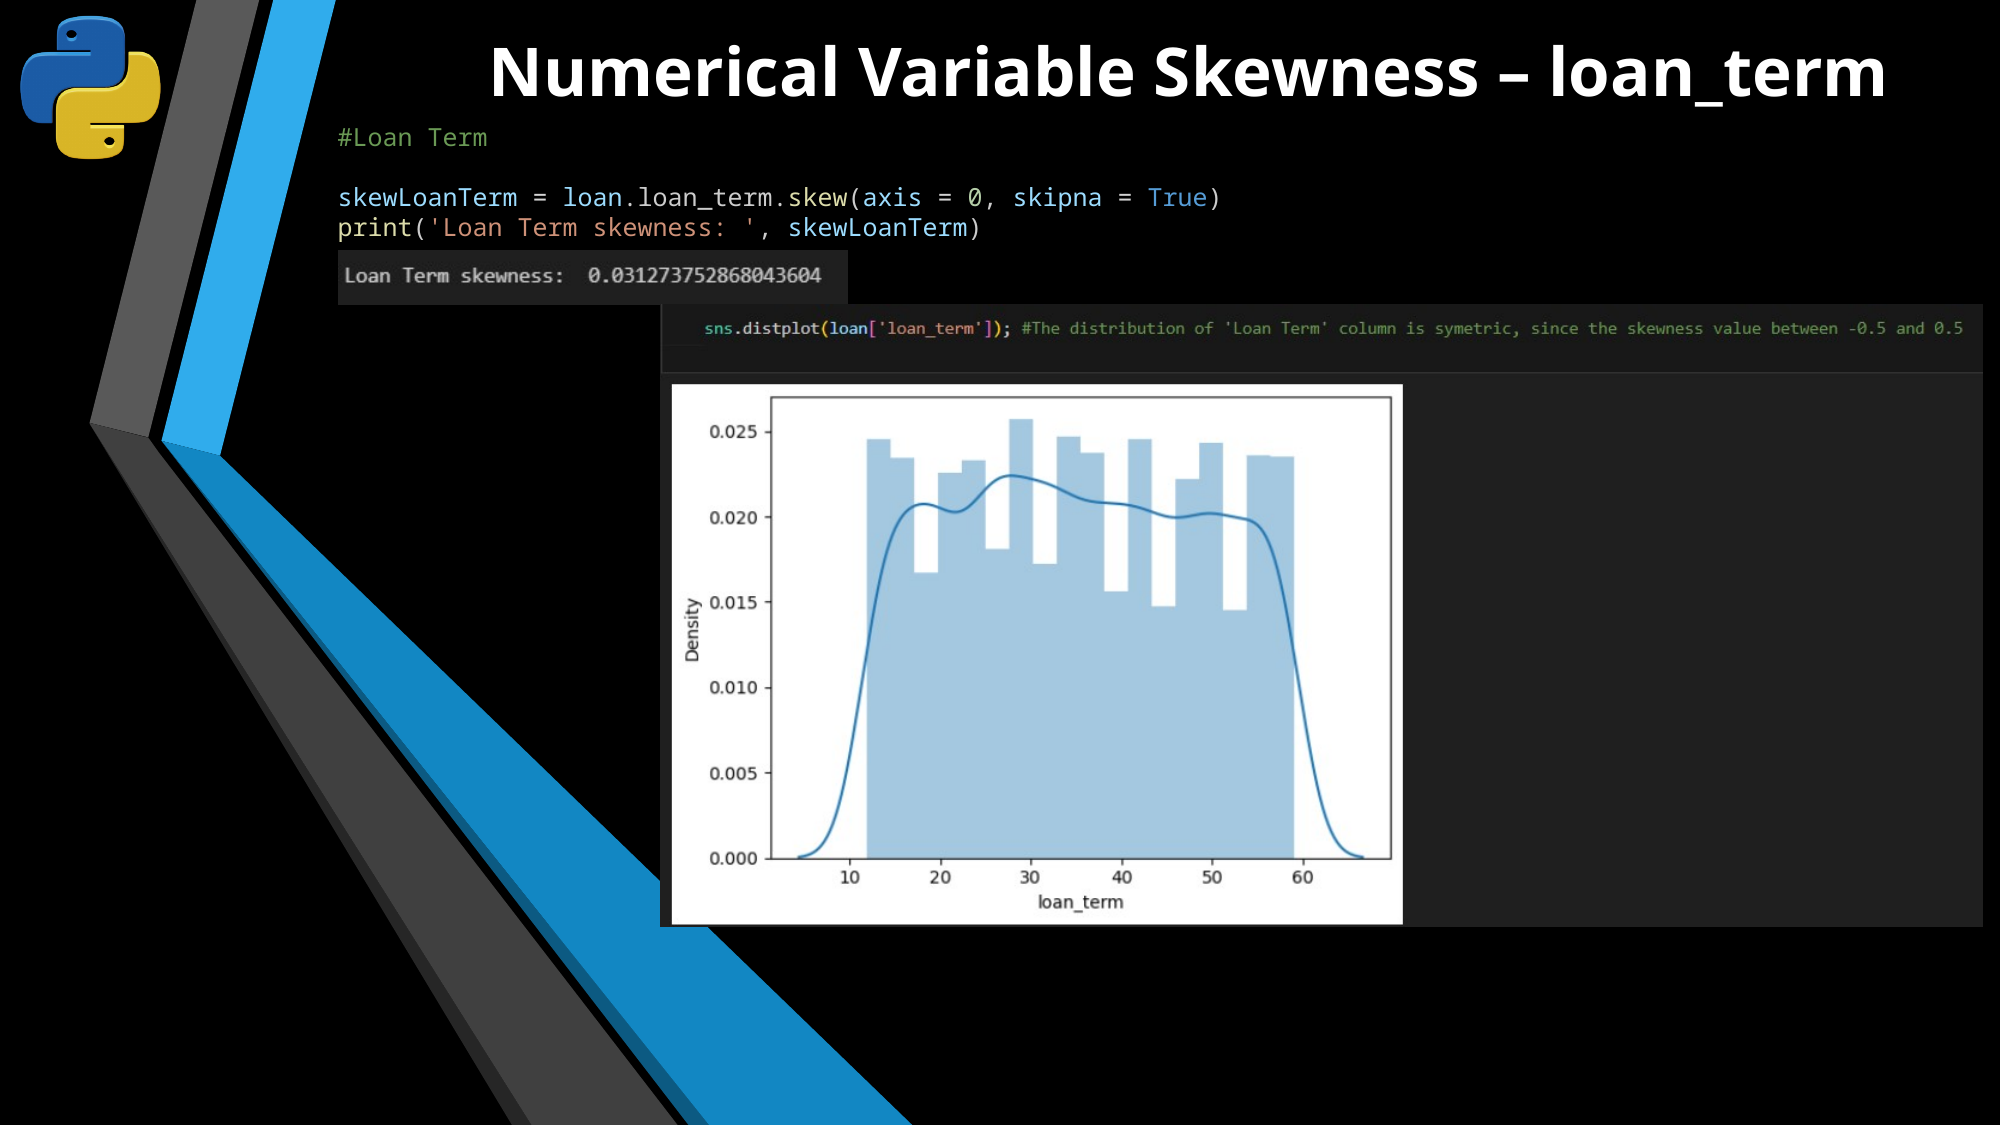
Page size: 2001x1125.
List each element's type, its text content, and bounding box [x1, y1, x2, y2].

picture [7, 2, 174, 170]
picture [337, 250, 1983, 927]
text_box #Loan Term skewLoanTerm = loan.loan_term.skew(axis = 0, skipna = True) print('Loan Term skewness: ', skewLoanTerm) [322, 114, 1993, 249]
text_box Numerical Variable Skewness – loan_term [379, 28, 2000, 133]
